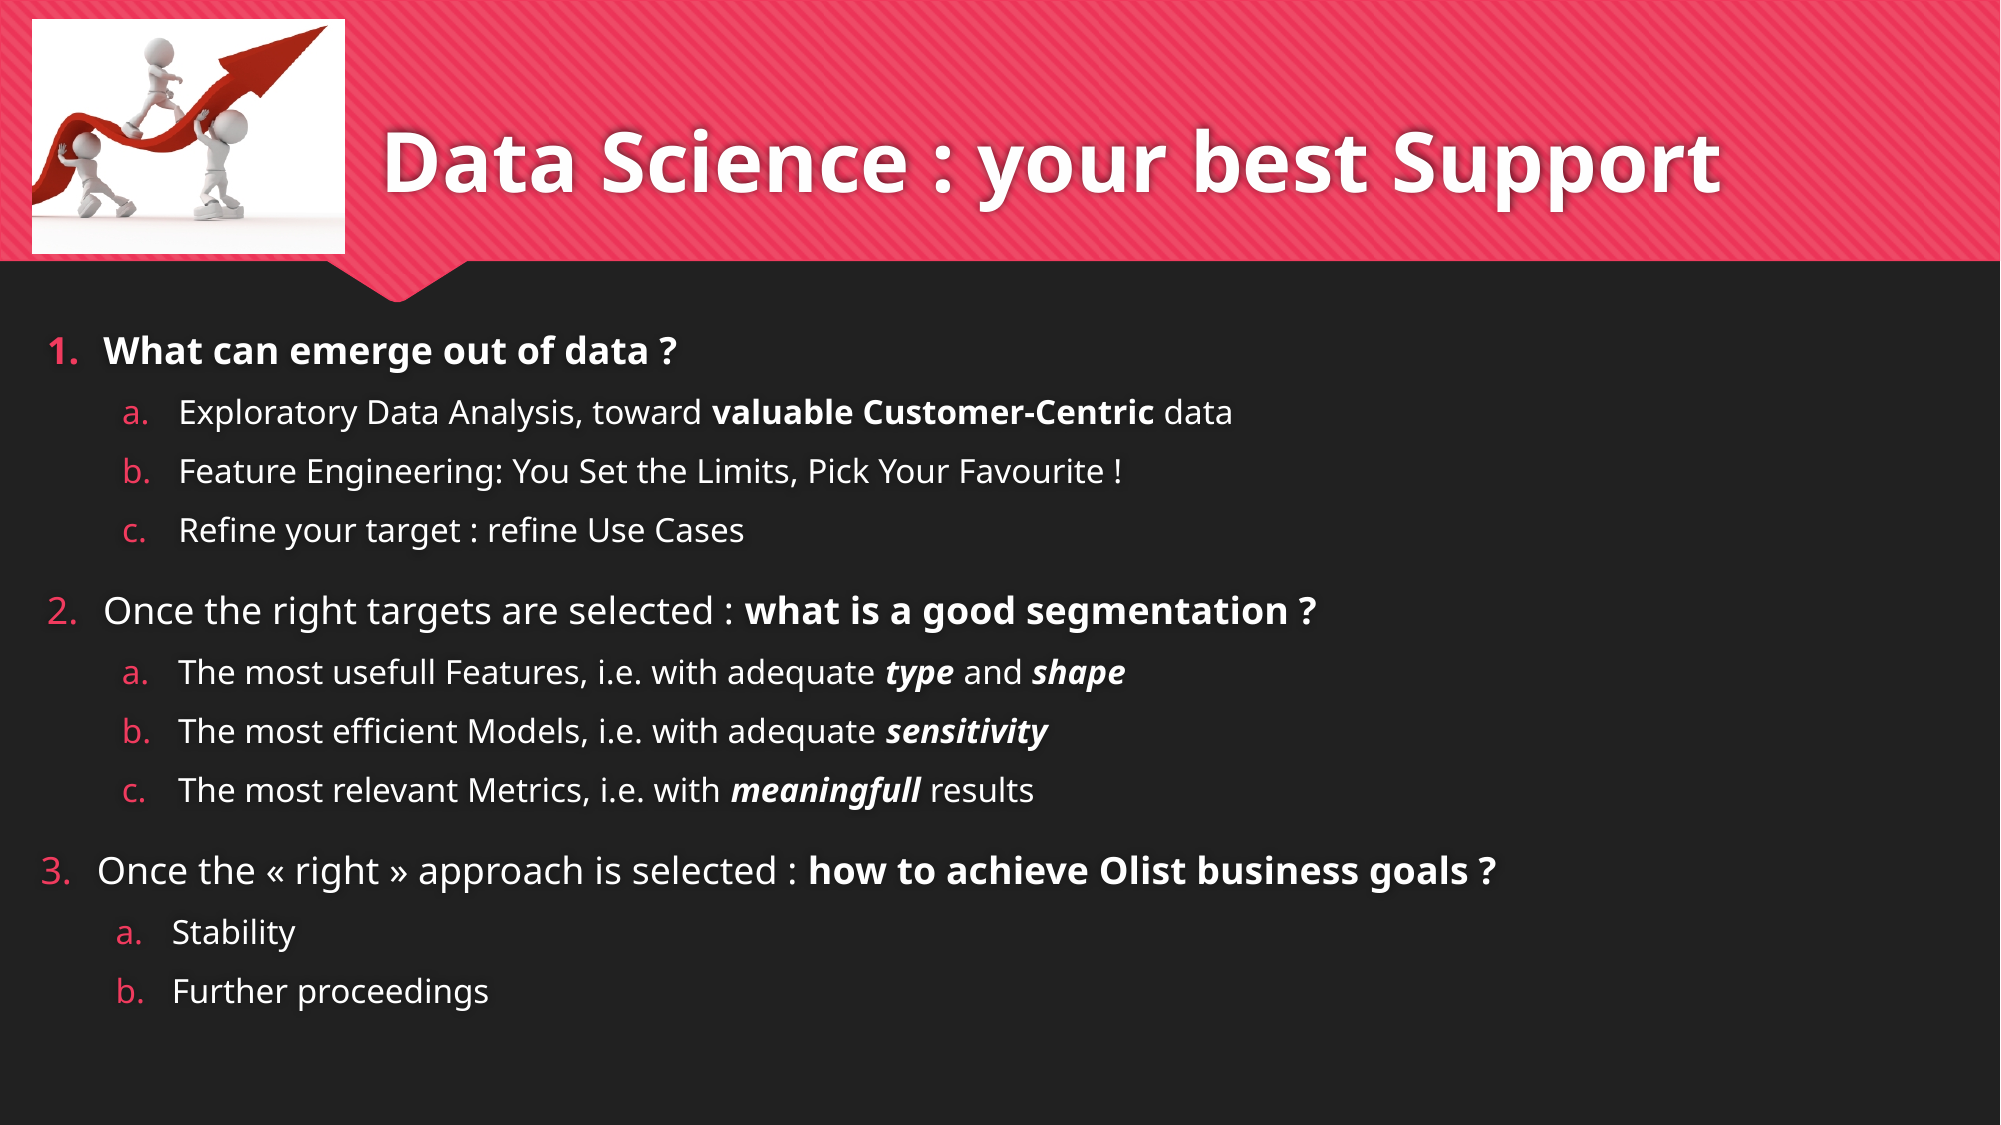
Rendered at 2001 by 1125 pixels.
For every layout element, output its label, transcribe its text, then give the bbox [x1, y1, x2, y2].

list What can emerge out of data ? Exploratory Data Analysis, toward valuable Customer-Centric data Feature Engineering: You Set the Limits, Pick Your Favourite ! Refine your target : refine Use Cases [32, 287, 1764, 555]
text_box Once the « right » approach is selected : how to achieve Olist business goals ? Stability Further proceedings [16, 792, 1748, 1065]
text_box Once the right targets are selected : what is a good segmentation ? The most usefull Features, i.e. with adequate type and shape The most efficient Models, i.e. with adequate sensitivity The most relevant Metrics, i.e. with meaningfull results [31, 562, 1764, 835]
picture [31, 19, 345, 254]
title Data Science : your best Support [365, 30, 1811, 217]
